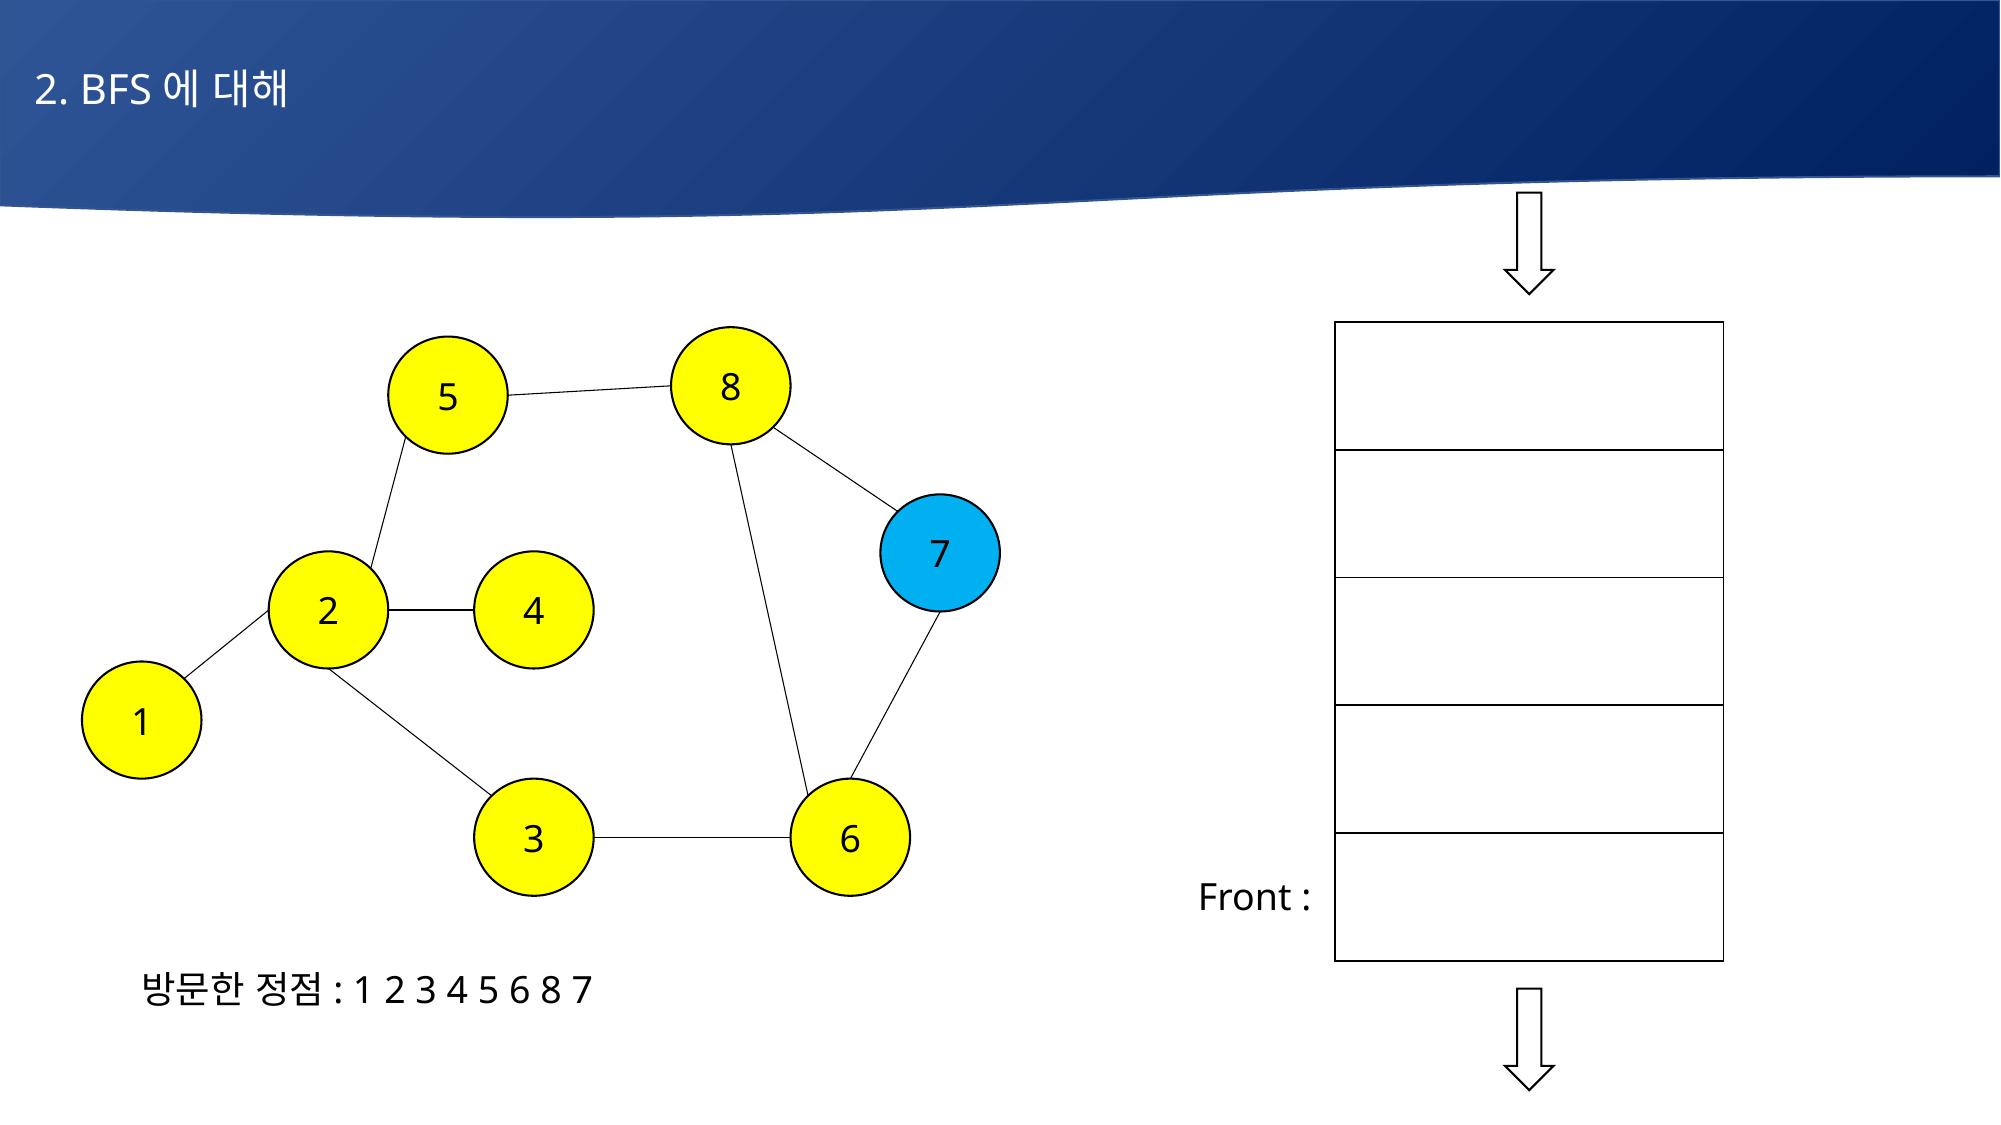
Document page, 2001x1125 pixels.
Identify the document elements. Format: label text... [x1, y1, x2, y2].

text_box 8 [670, 326, 792, 446]
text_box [328, 668, 492, 796]
text_box 7 [879, 493, 1001, 613]
table_header [1336, 323, 1723, 449]
title 매주 1 과제 LV2 [0, 178, 1842, 288]
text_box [507, 385, 672, 396]
table_cell [1336, 706, 1723, 832]
table_cell [1336, 578, 1723, 704]
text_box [730, 444, 809, 796]
text_box [1502, 191, 1556, 296]
table_cell [1336, 451, 1723, 577]
text_box Front : [1183, 865, 1336, 926]
table_cell [1336, 834, 1723, 960]
text_box 6 [789, 777, 912, 897]
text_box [370, 436, 406, 569]
text_box [1502, 987, 1556, 1092]
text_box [850, 611, 941, 779]
text_box 방문한 정점: 1 2 3 4 5 6 8 7 [126, 958, 1064, 1019]
text_box 3 [473, 777, 595, 897]
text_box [183, 609, 269, 679]
text_box 2 [267, 550, 390, 670]
text_box 1 [80, 660, 203, 780]
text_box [772, 427, 898, 512]
text_box 5 [387, 335, 509, 455]
text_box 2. BFS에 대해 [0, 0, 2000, 219]
text_box 4 [473, 550, 595, 670]
